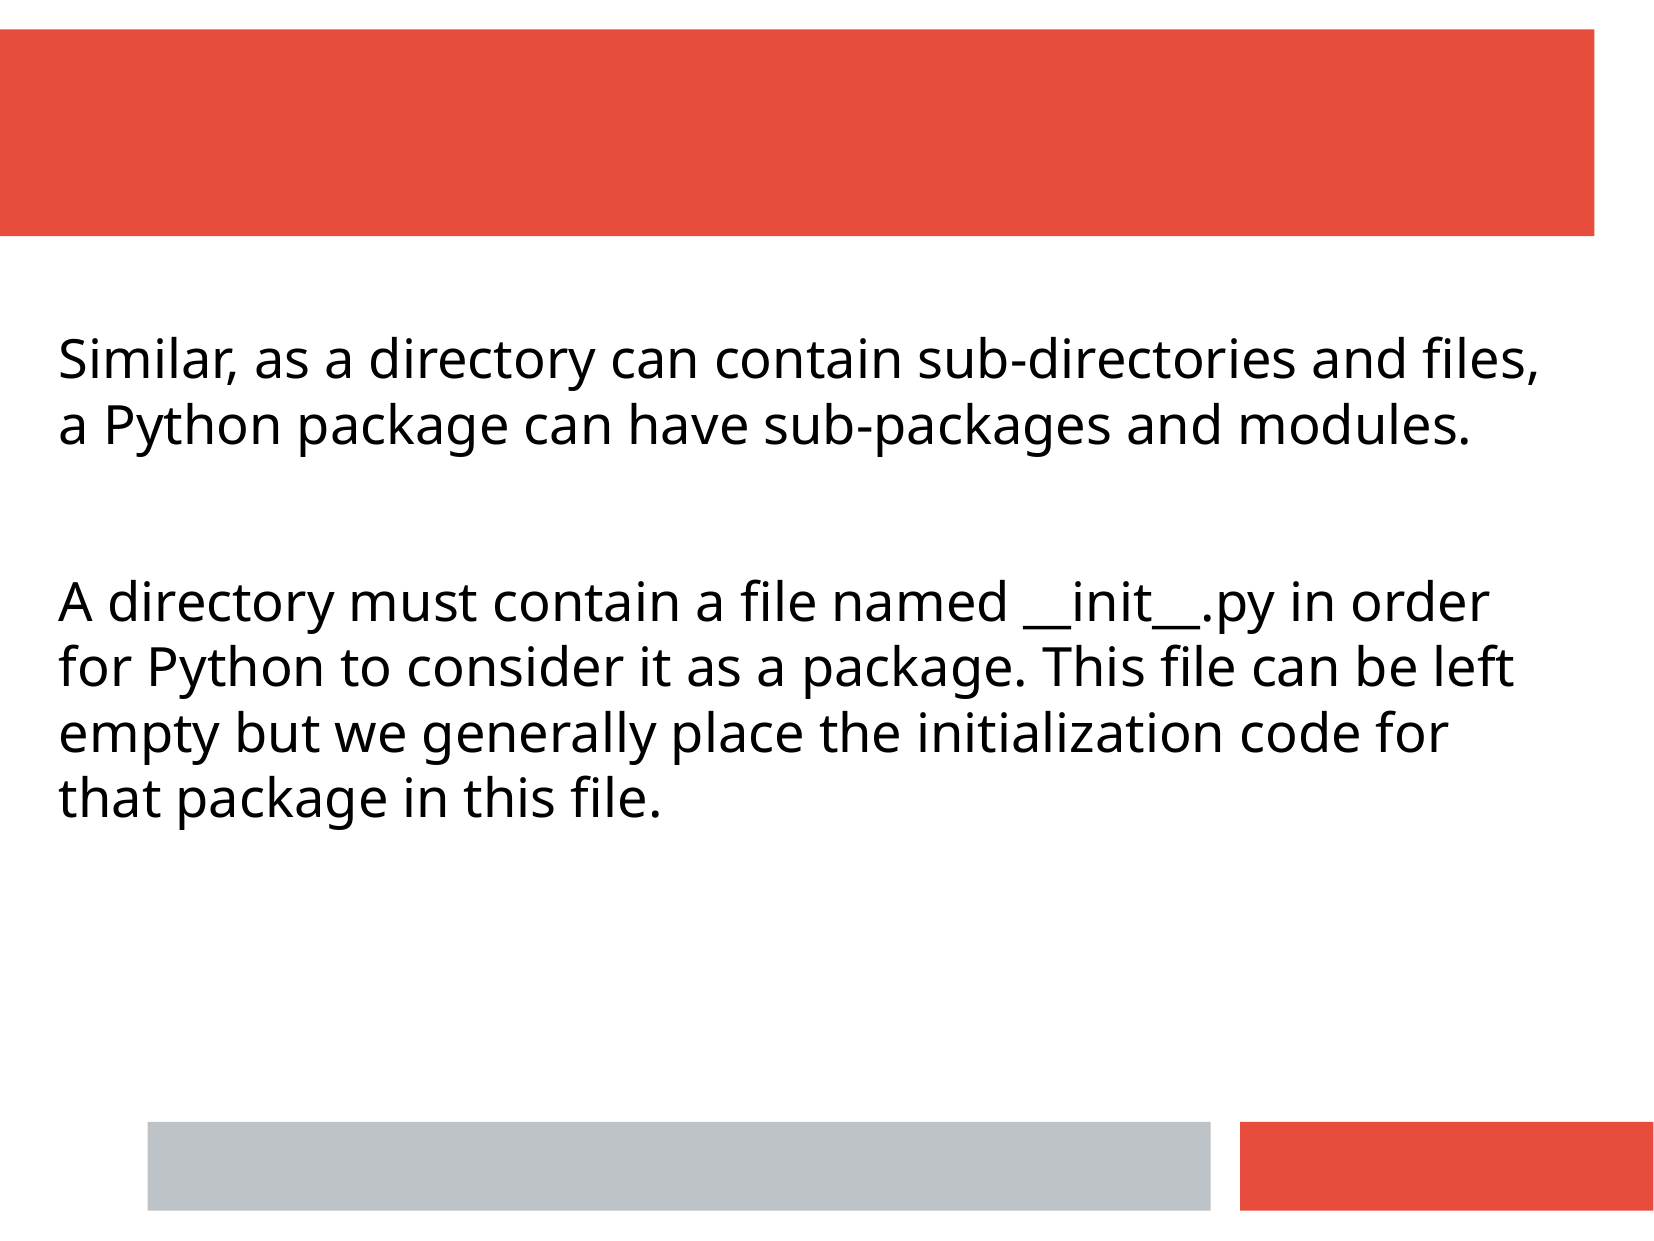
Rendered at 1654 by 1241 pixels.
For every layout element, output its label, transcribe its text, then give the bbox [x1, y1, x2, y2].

text_box Similar, as a directory can contain sub-directories and files, a Python package can have sub-packages and modules. A directory must contain a file named __init__.py in order for Python to consider it as a package. This file can be left empty but we generally place the initialization code for that package in this file. [58, 324, 1565, 1093]
